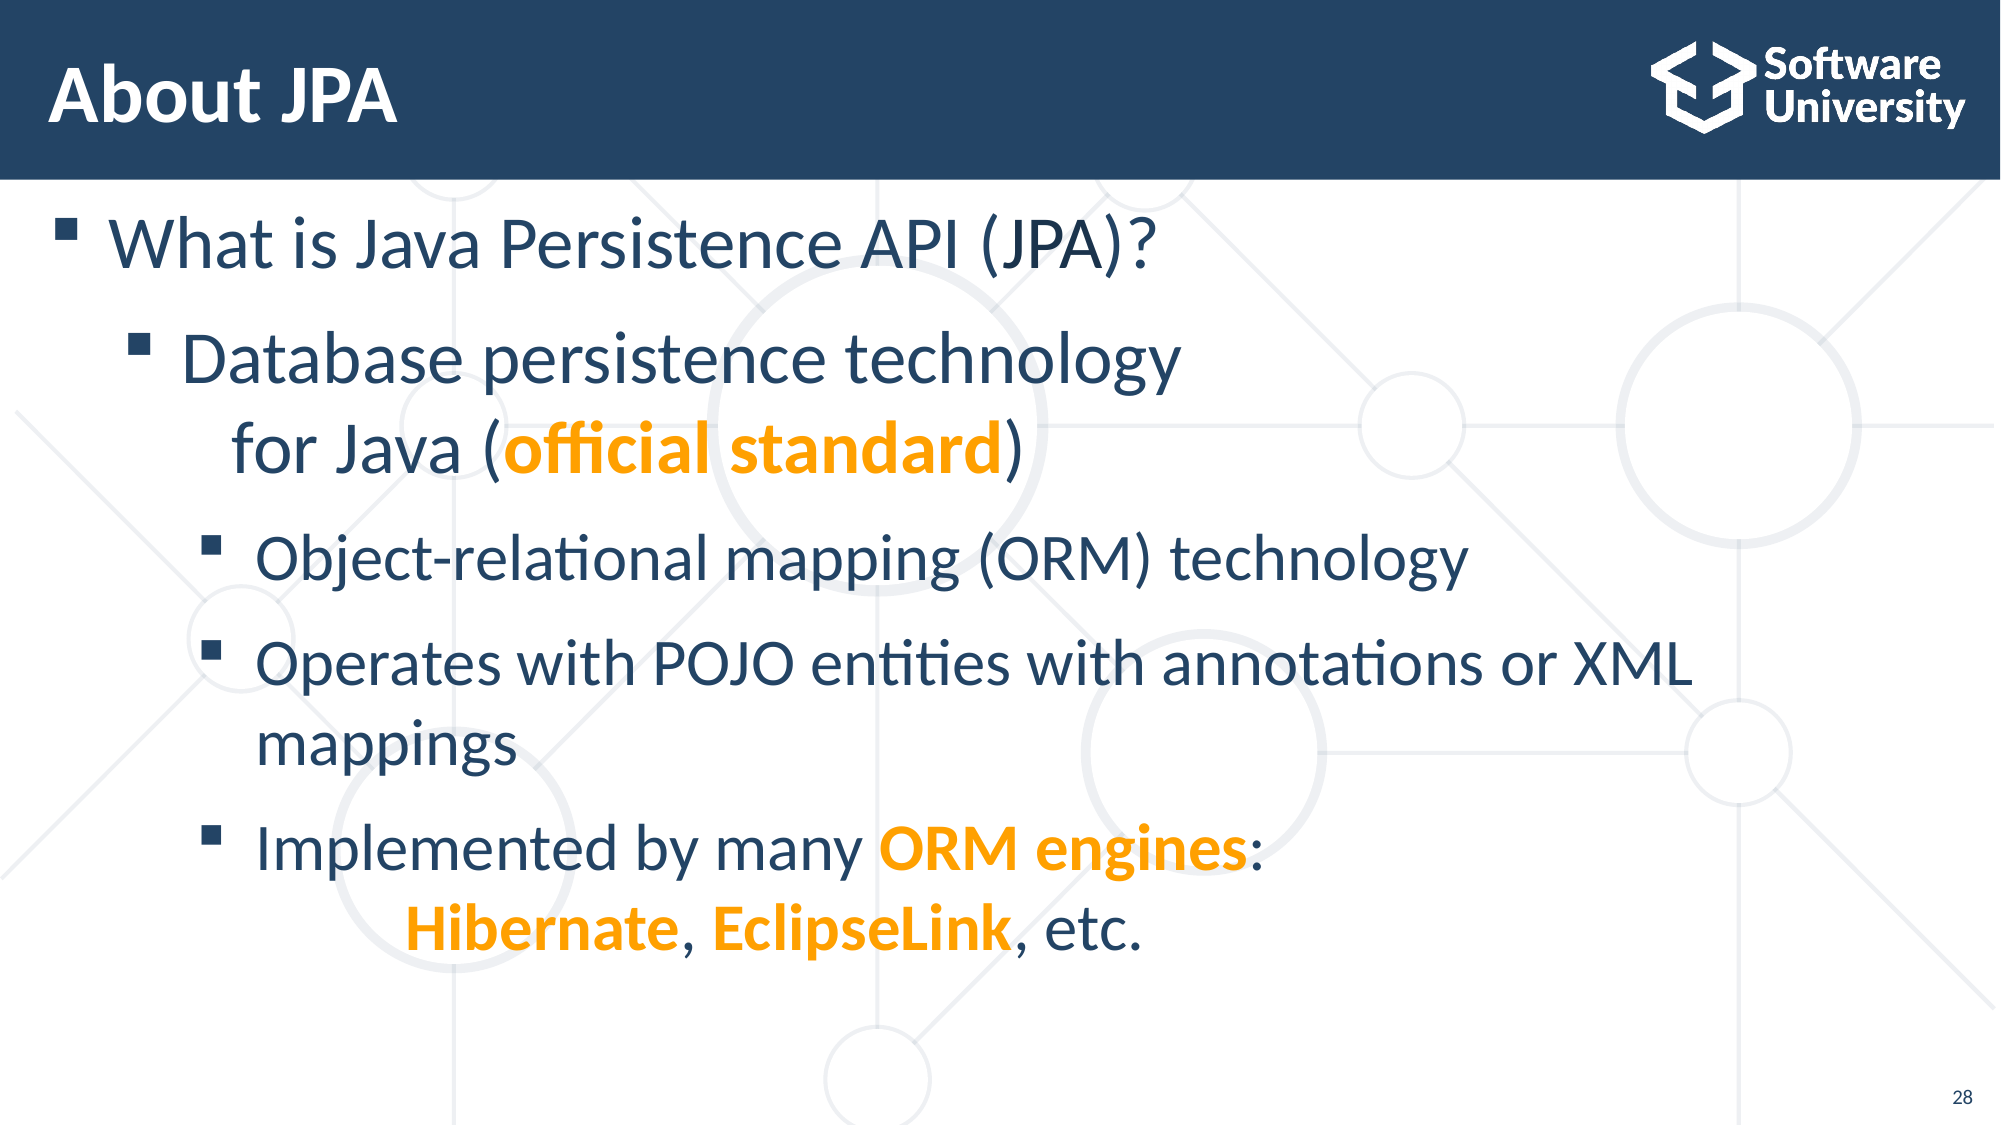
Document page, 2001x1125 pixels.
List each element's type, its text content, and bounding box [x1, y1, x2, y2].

title About JPA [31, 16, 1625, 162]
list What is Java Persistence API (JPA)? Database persistence technology for Java (official standard) Object-relational mapping (ORM) technology Operates with POJO entities with annotations or XML mappings Implemented by many ORM engines: Hibernate, EclipseLink, etc. [31, 187, 1969, 1102]
slide_number 28 [1927, 1067, 1989, 1117]
picture [1651, 41, 1966, 134]
